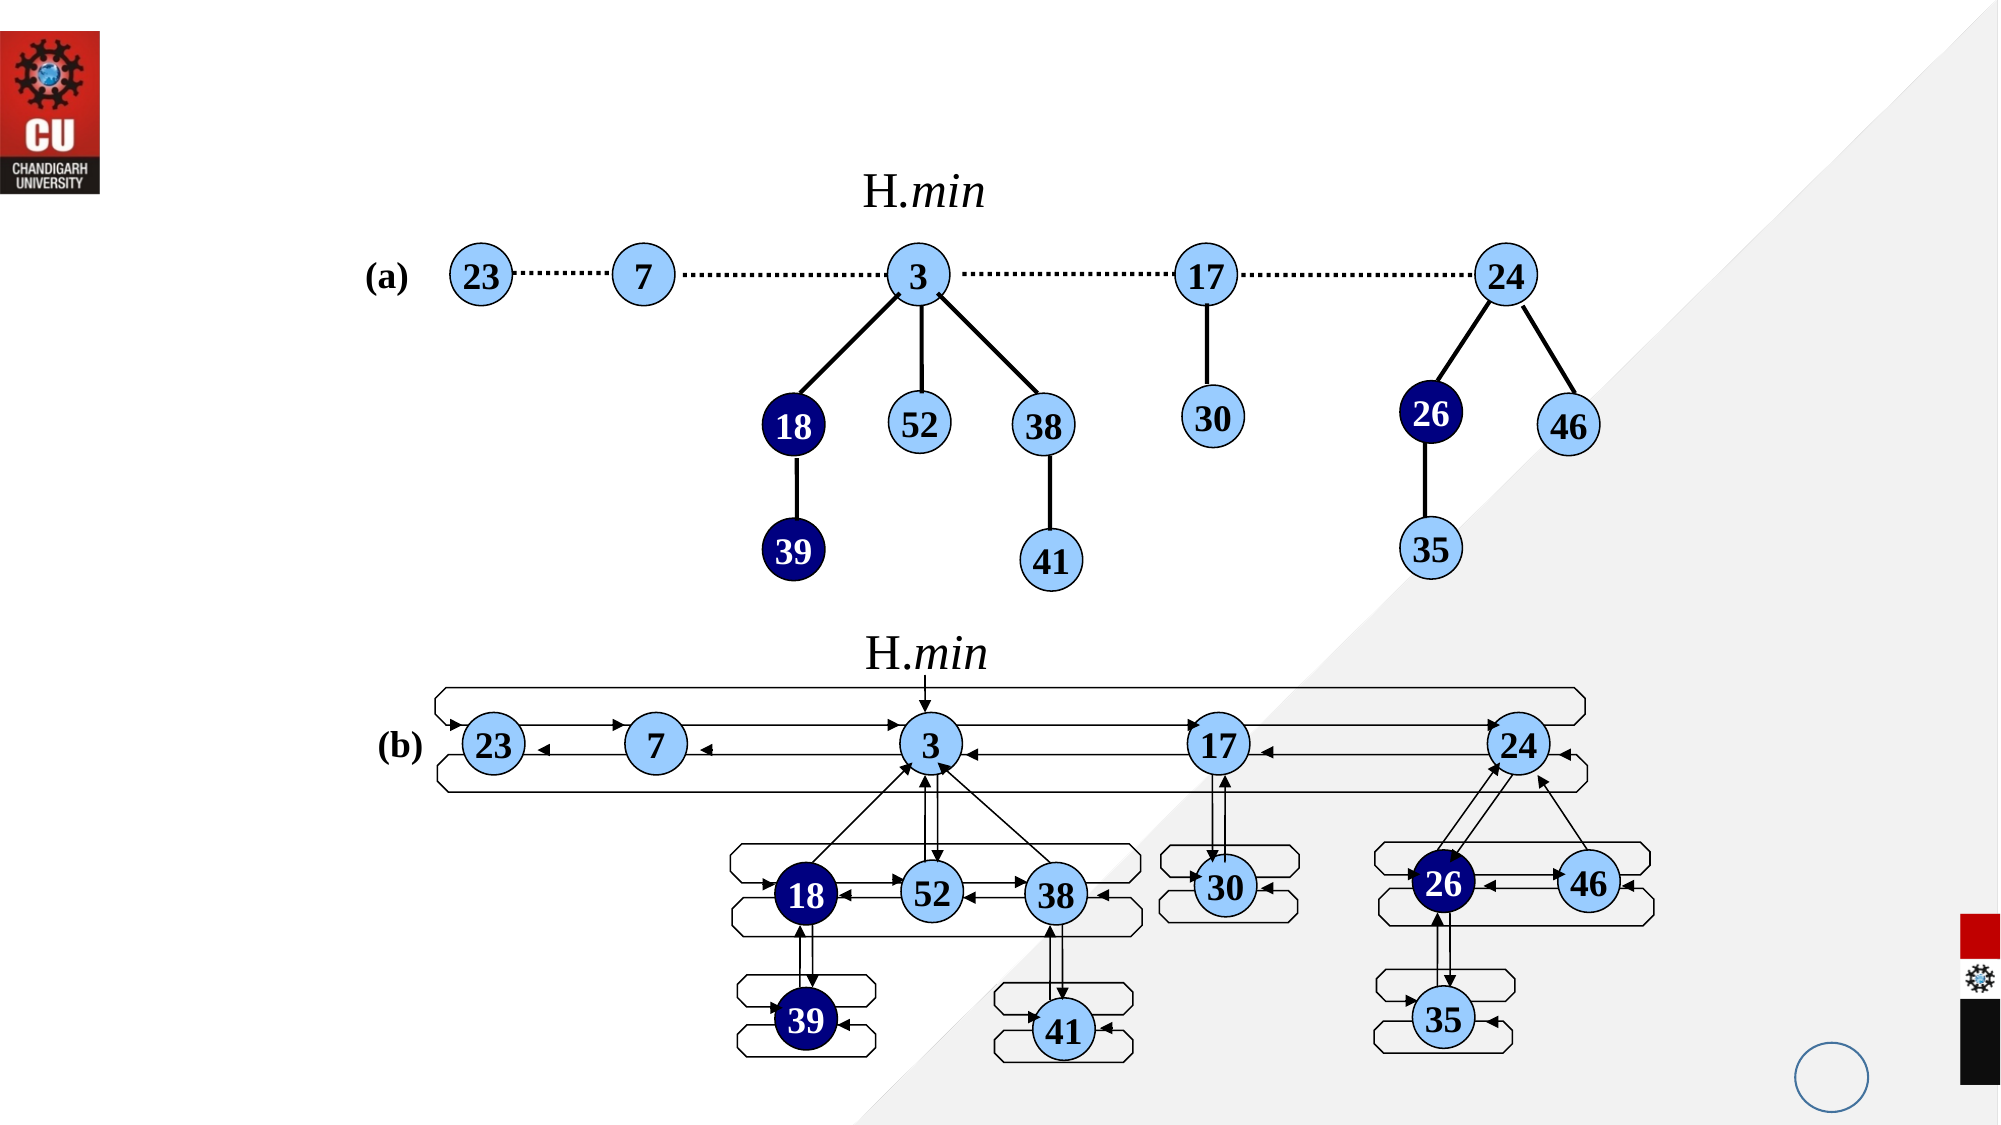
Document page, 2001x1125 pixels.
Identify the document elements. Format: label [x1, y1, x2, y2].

picture [0, 0, 2001, 1125]
text_box [349, 149, 1601, 592]
text_box [362, 612, 1654, 1063]
